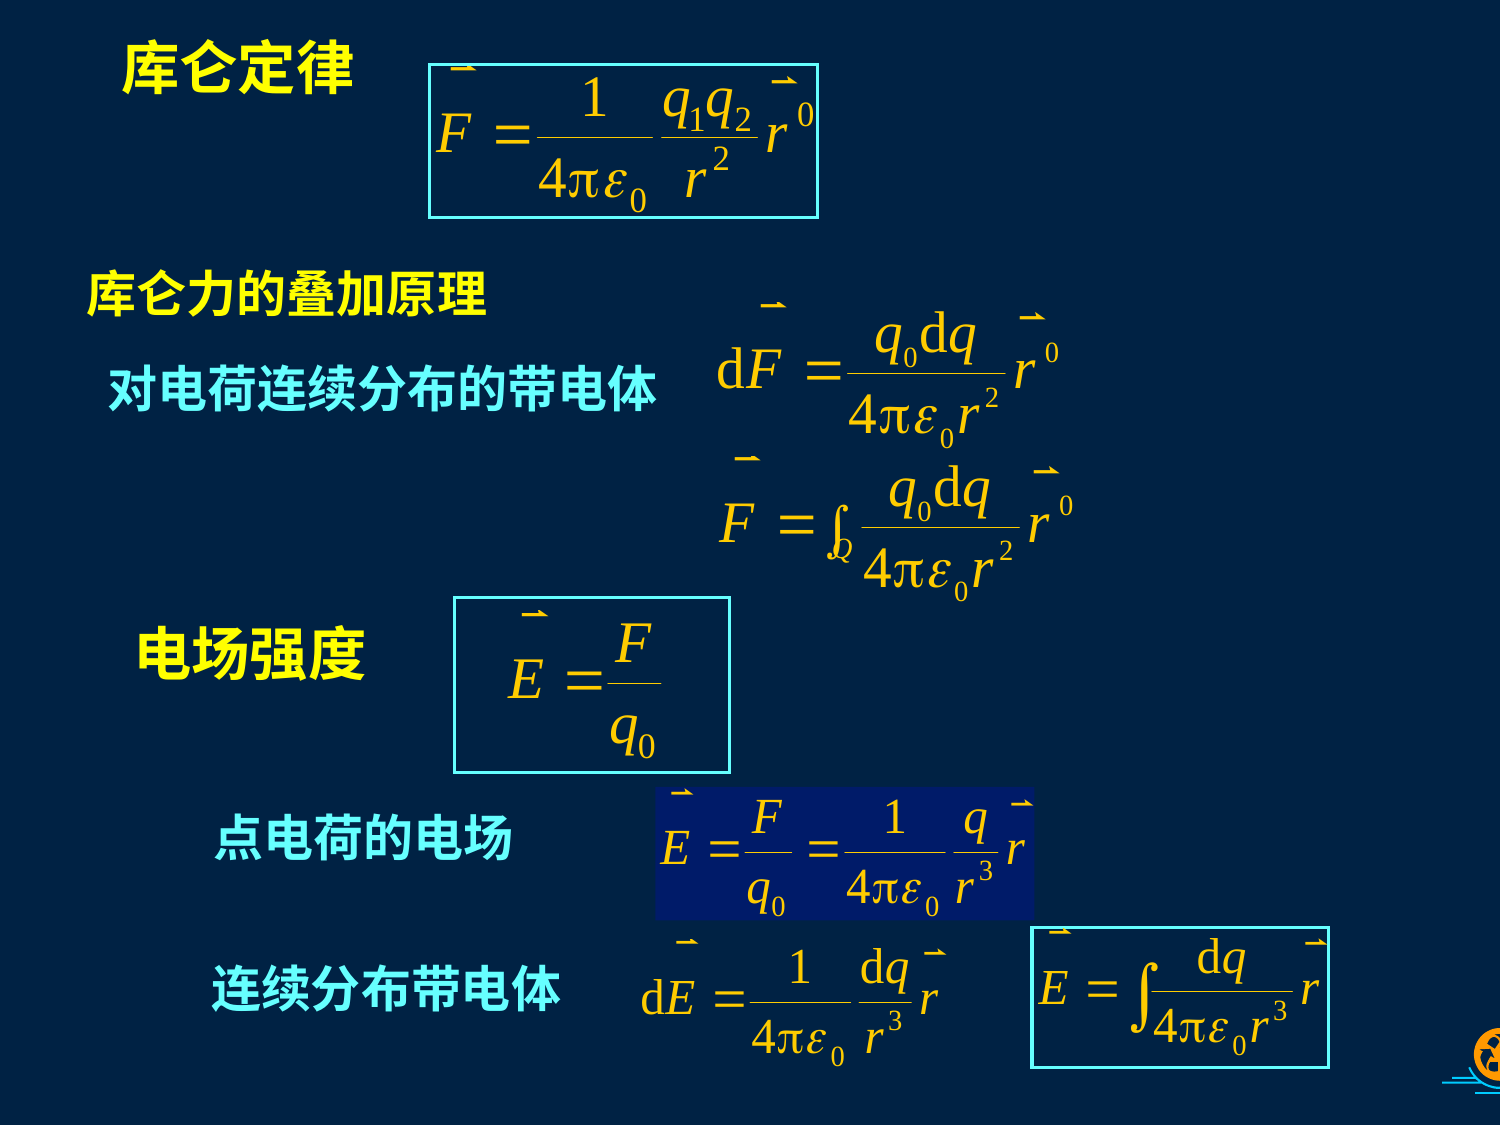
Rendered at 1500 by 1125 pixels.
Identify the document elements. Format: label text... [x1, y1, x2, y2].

picture [1441, 1019, 1500, 1085]
picture [1441, 1085, 1500, 1094]
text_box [430, 66, 817, 217]
text_box 电场强度 [0, 609, 449, 695]
text_box 库仑力的叠加原理 [53, 255, 532, 331]
text_box 库仑定律 [0, 23, 476, 109]
text_box 对电荷连续分布的带电体 [0, 349, 709, 425]
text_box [454, 597, 730, 774]
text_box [655, 786, 1035, 921]
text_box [637, 938, 947, 1077]
text_box 点电荷的电场 [0, 798, 650, 874]
text_box 连续分布带电体 [163, 950, 609, 1025]
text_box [714, 302, 1063, 453]
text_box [714, 455, 1082, 607]
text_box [1033, 928, 1328, 1067]
